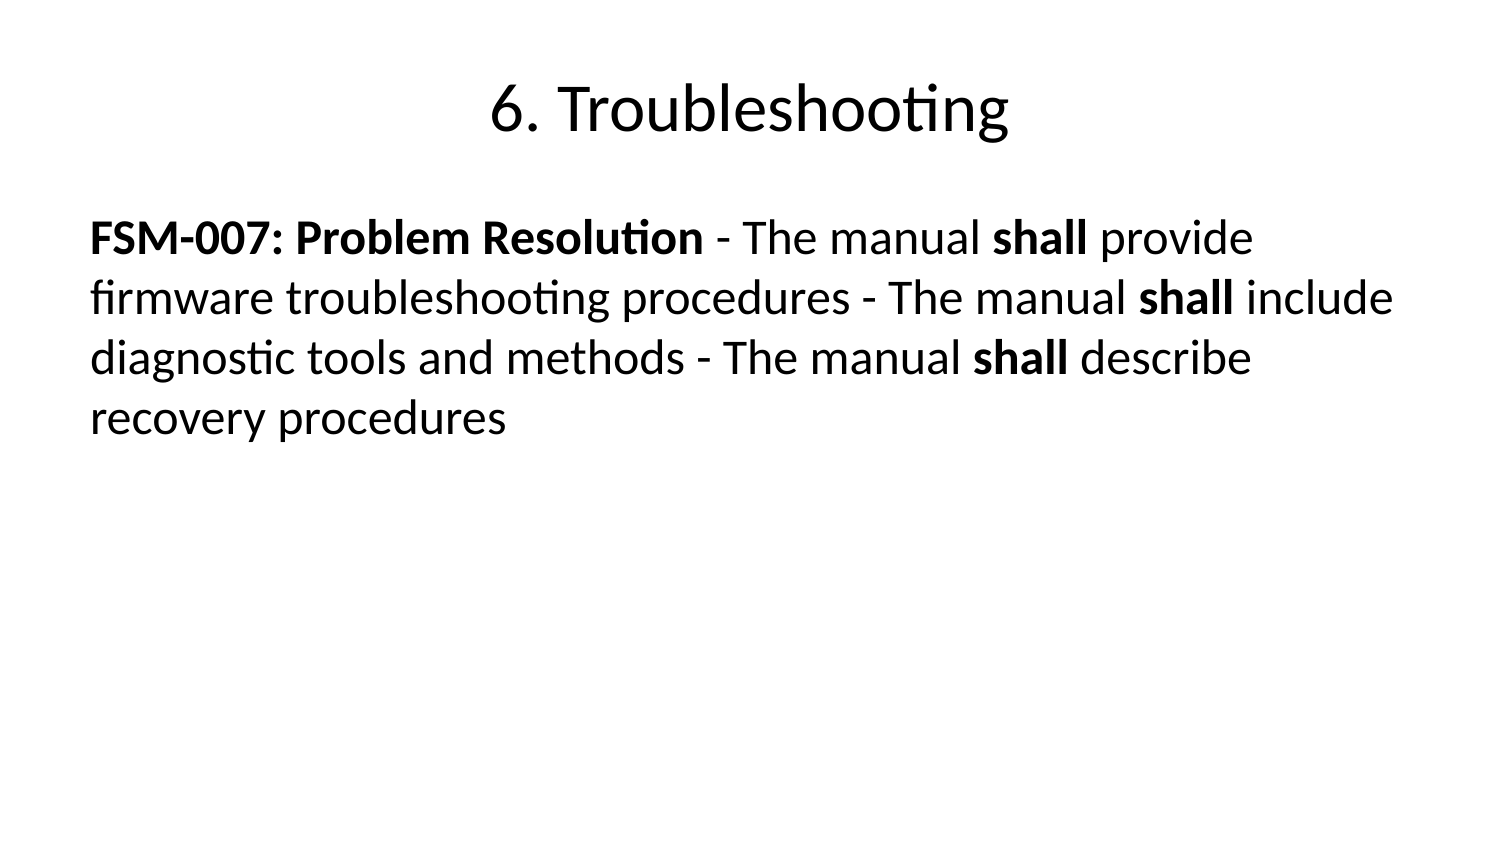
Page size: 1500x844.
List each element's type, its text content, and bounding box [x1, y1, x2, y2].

list FSM-007: Problem Resolution - The manual shall provide firmware troubleshooting procedures - The manual shall include diagnostic tools and methods - The manual shall describe recovery procedures [75, 196, 1425, 754]
title 6. Troubleshooting [75, 33, 1425, 175]
